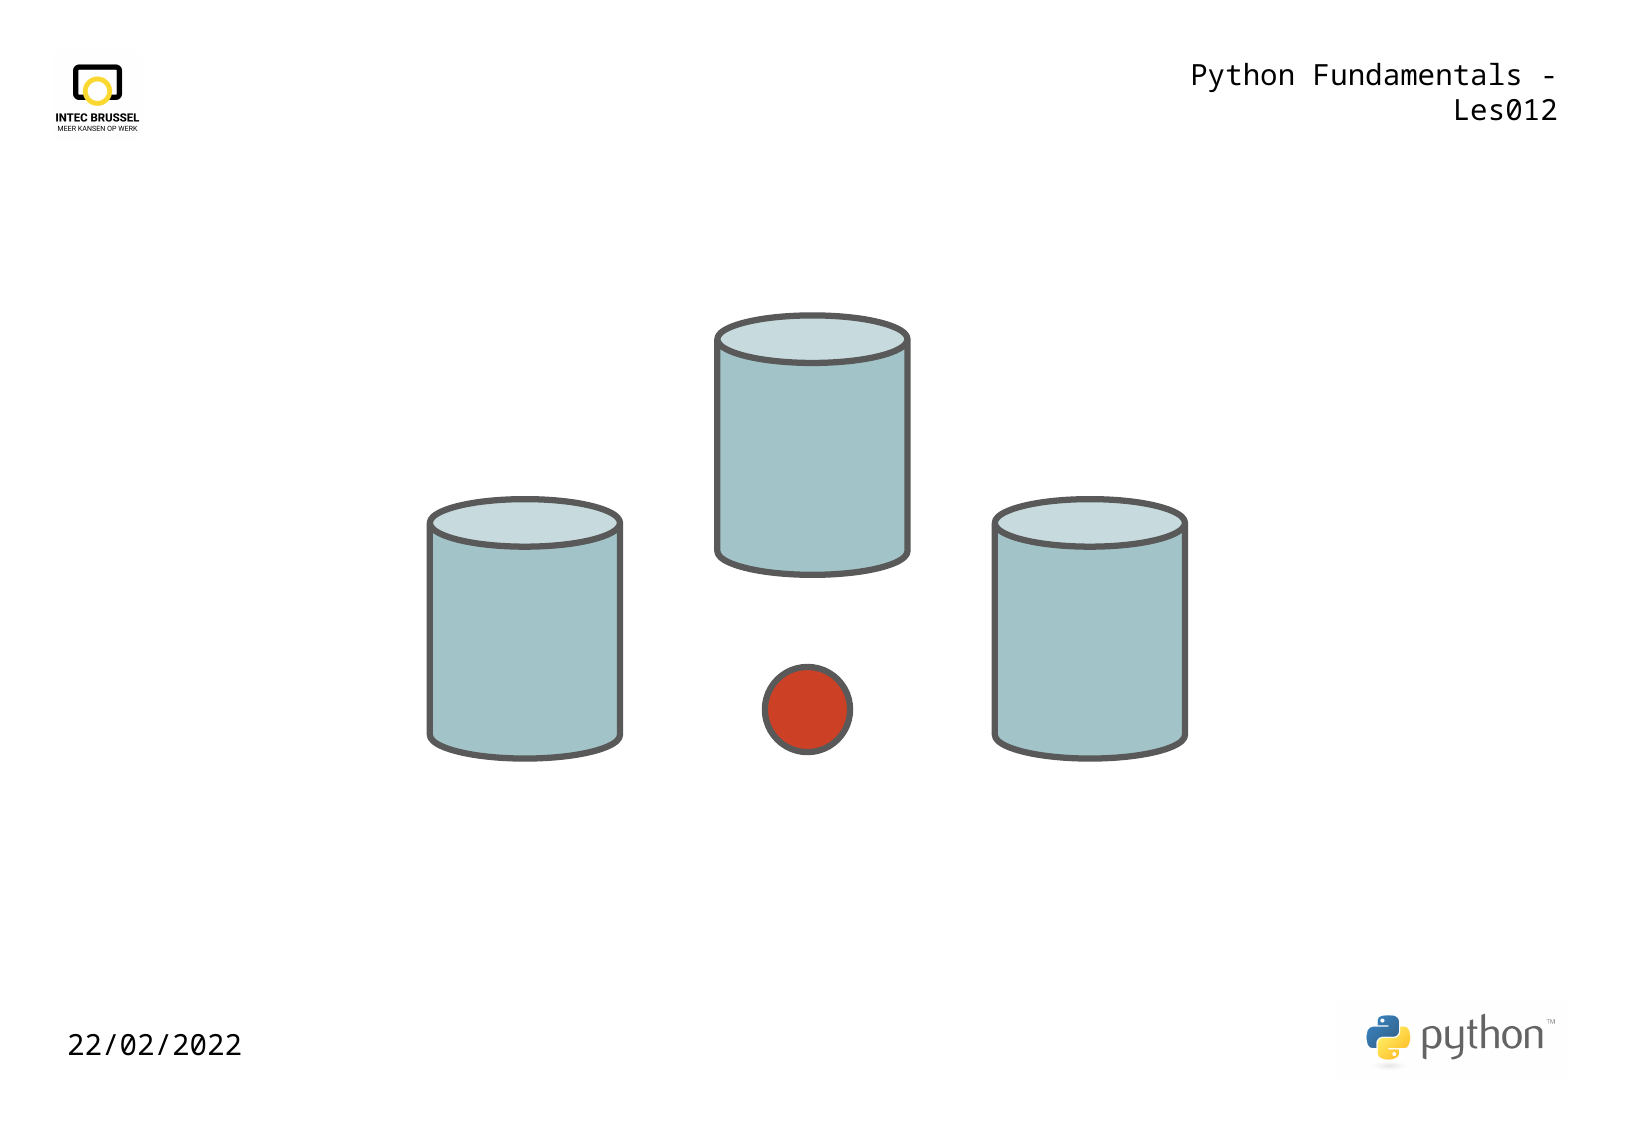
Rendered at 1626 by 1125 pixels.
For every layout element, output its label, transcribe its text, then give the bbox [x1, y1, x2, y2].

text_box [717, 315, 908, 575]
text_box [994, 499, 1186, 759]
text_box 22/02/2022 [52, 1011, 568, 1083]
text_box Python Fundamentals - Les012 [1057, 41, 1573, 113]
text_box [764, 666, 851, 753]
picture [1335, 1002, 1574, 1084]
text_box [429, 499, 621, 759]
picture [51, 49, 143, 141]
